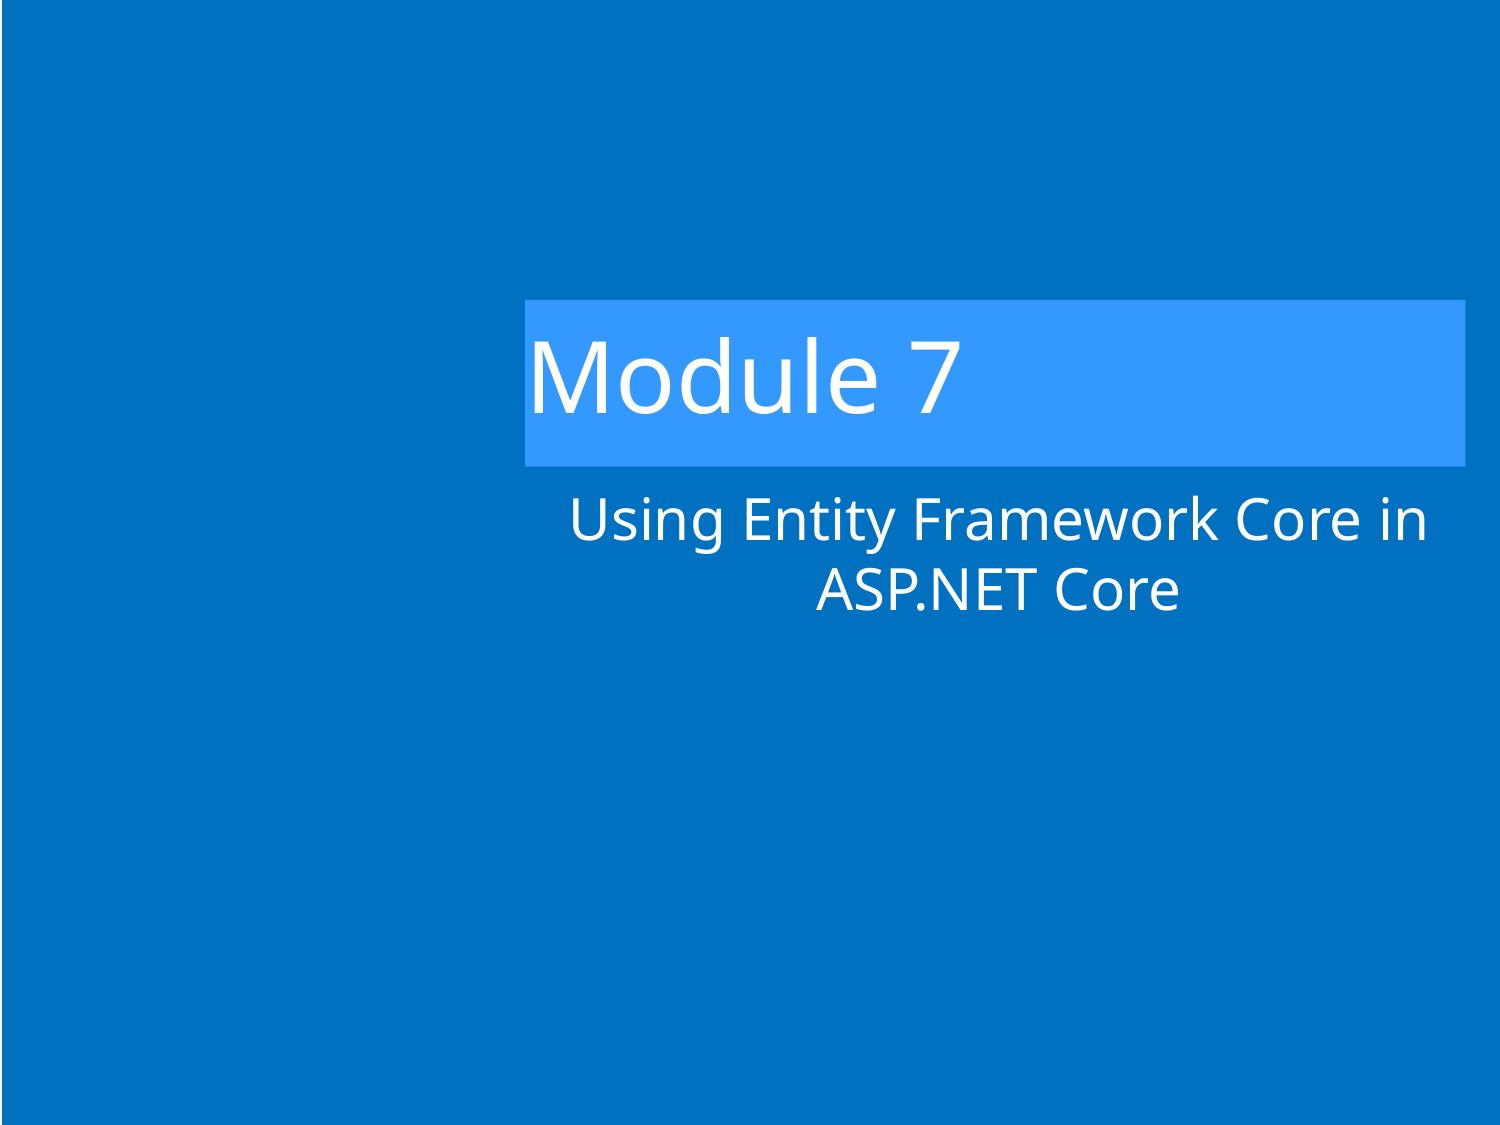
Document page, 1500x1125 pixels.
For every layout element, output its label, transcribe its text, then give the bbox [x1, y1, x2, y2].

subtitle Using Entity Framework Core in ASP.NET Core [524, 474, 1473, 657]
title Module 7 [524, 299, 1466, 467]
